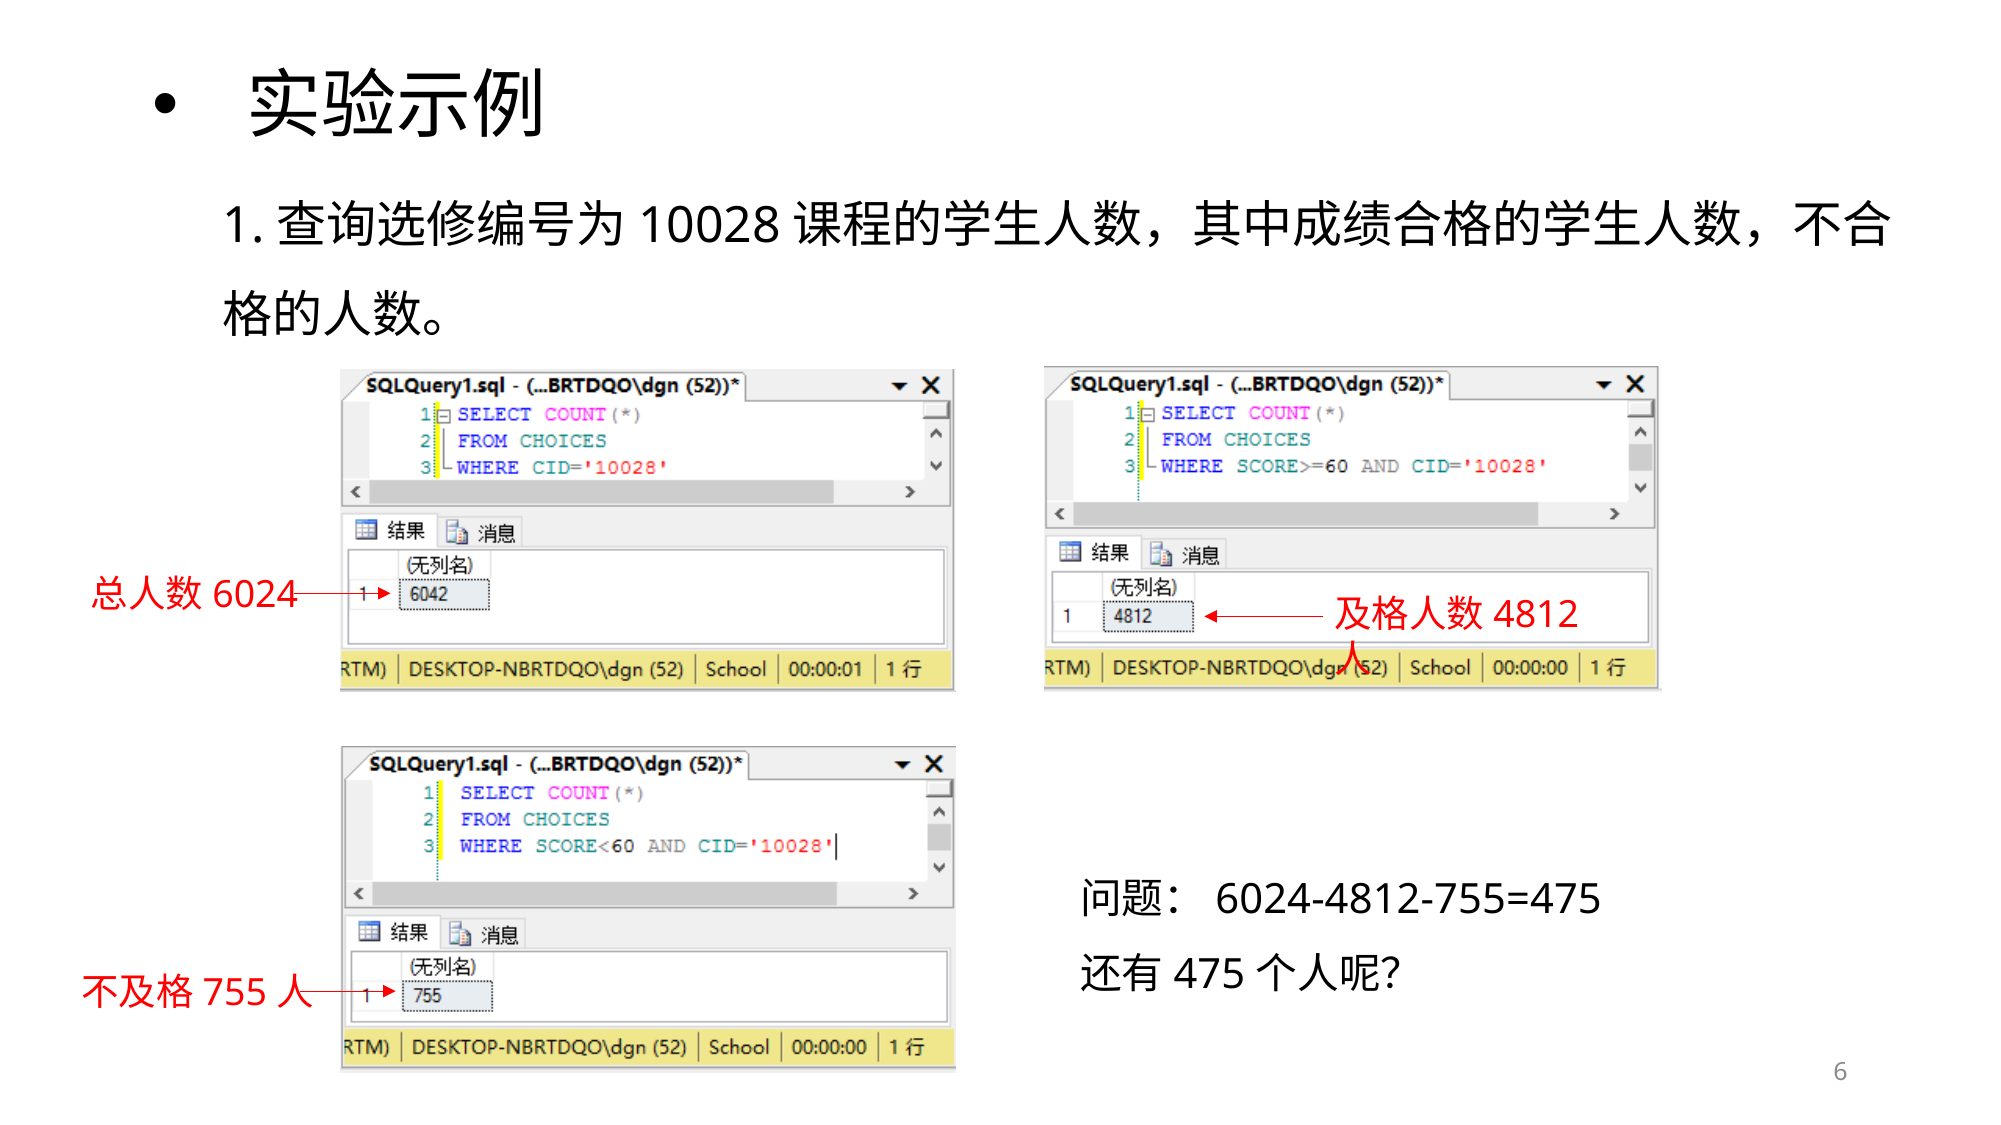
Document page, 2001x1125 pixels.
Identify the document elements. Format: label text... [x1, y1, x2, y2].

title 实验示例 [137, 39, 1863, 175]
picture [340, 369, 956, 692]
text_box 问题：6024-4812-755=475 还有475个人呢？ [1065, 839, 1769, 1004]
picture [340, 746, 956, 1073]
text_box 1.查询选修编号为10028课程的学生人数，其中成绩合格的学生人数，不合格的人数。 [207, 154, 1924, 350]
text_box 总人数6024 [76, 562, 313, 623]
text_box 不及格755人 [66, 960, 329, 1020]
picture [1044, 366, 1662, 692]
slide_number 5 [1412, 1042, 1863, 1103]
